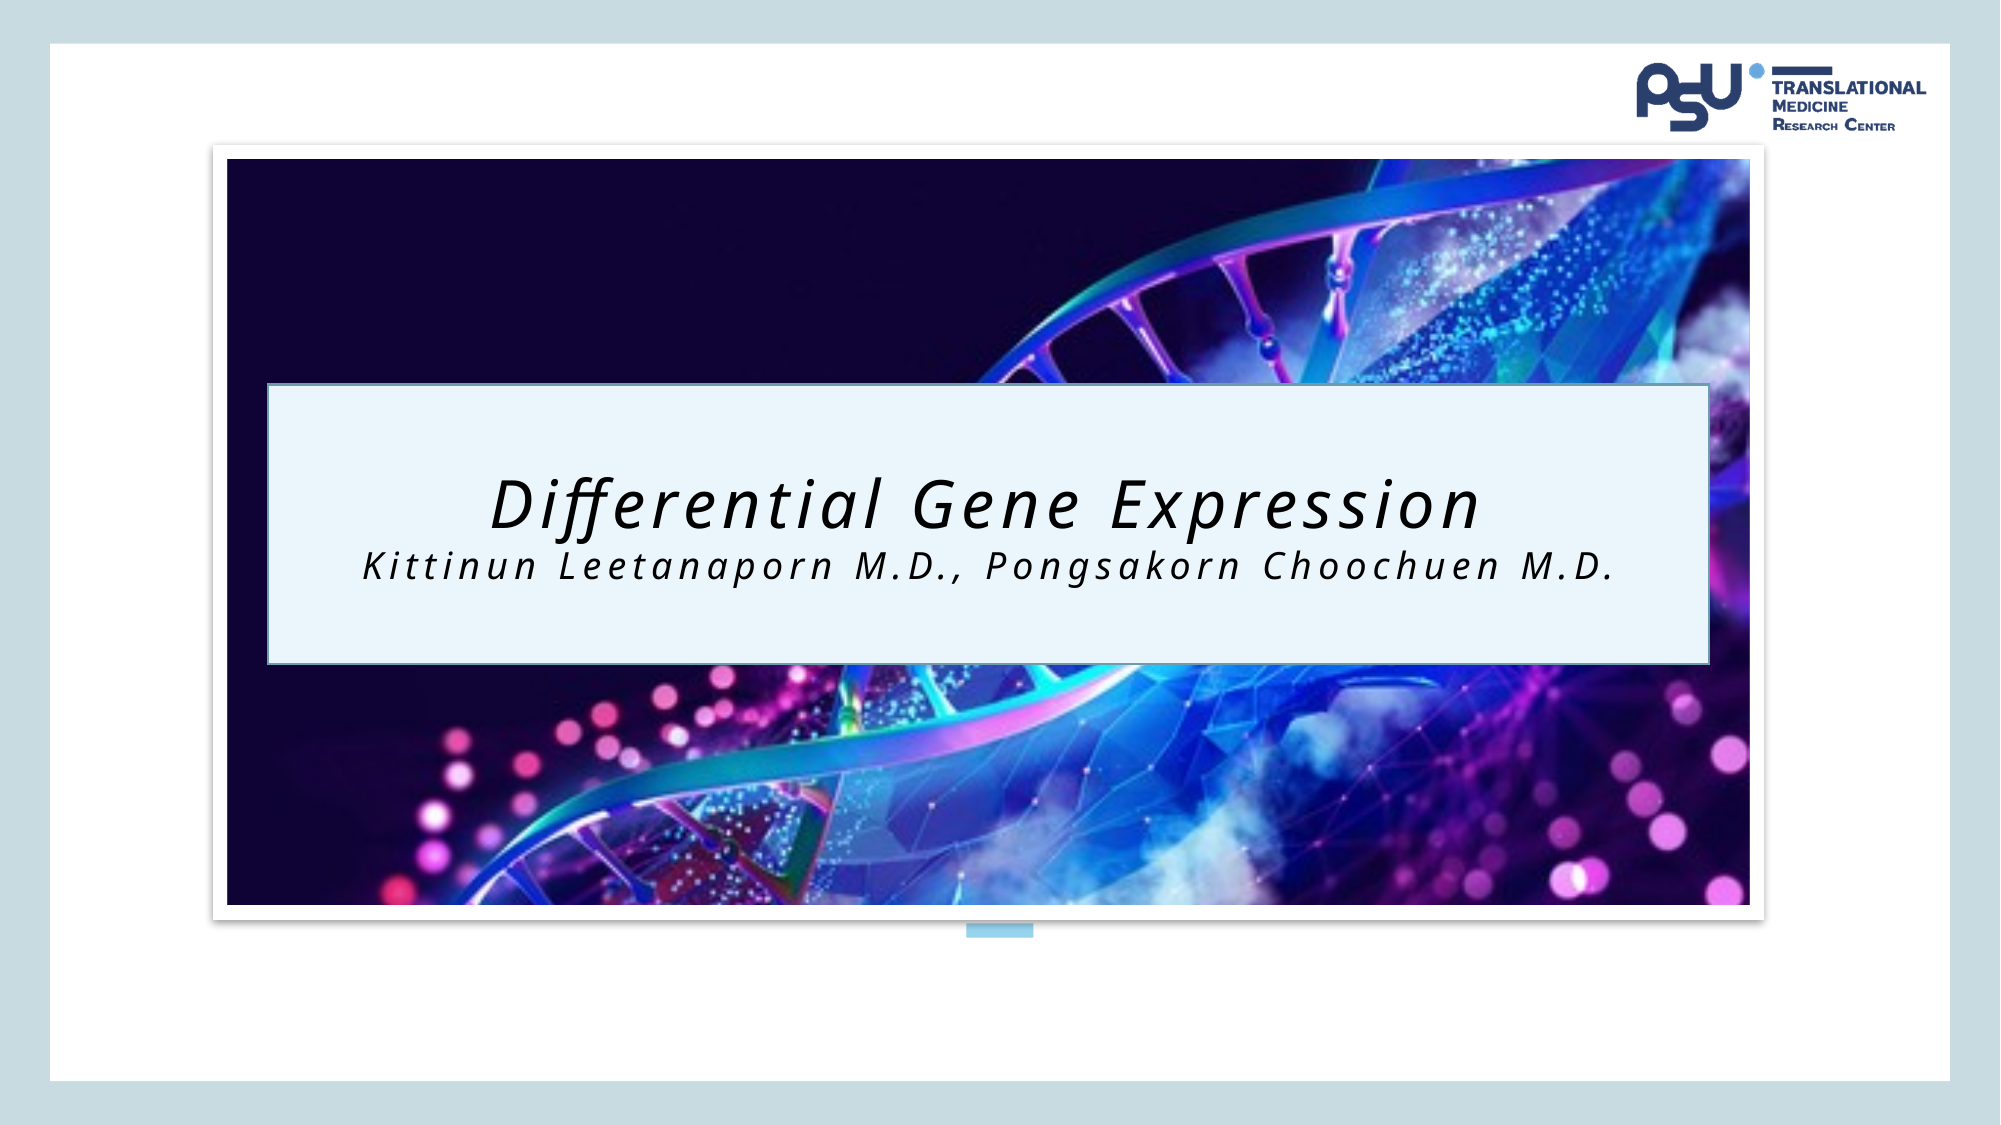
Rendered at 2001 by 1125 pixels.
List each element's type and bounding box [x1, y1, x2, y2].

picture [1619, 48, 1950, 142]
picture [227, 159, 1750, 905]
